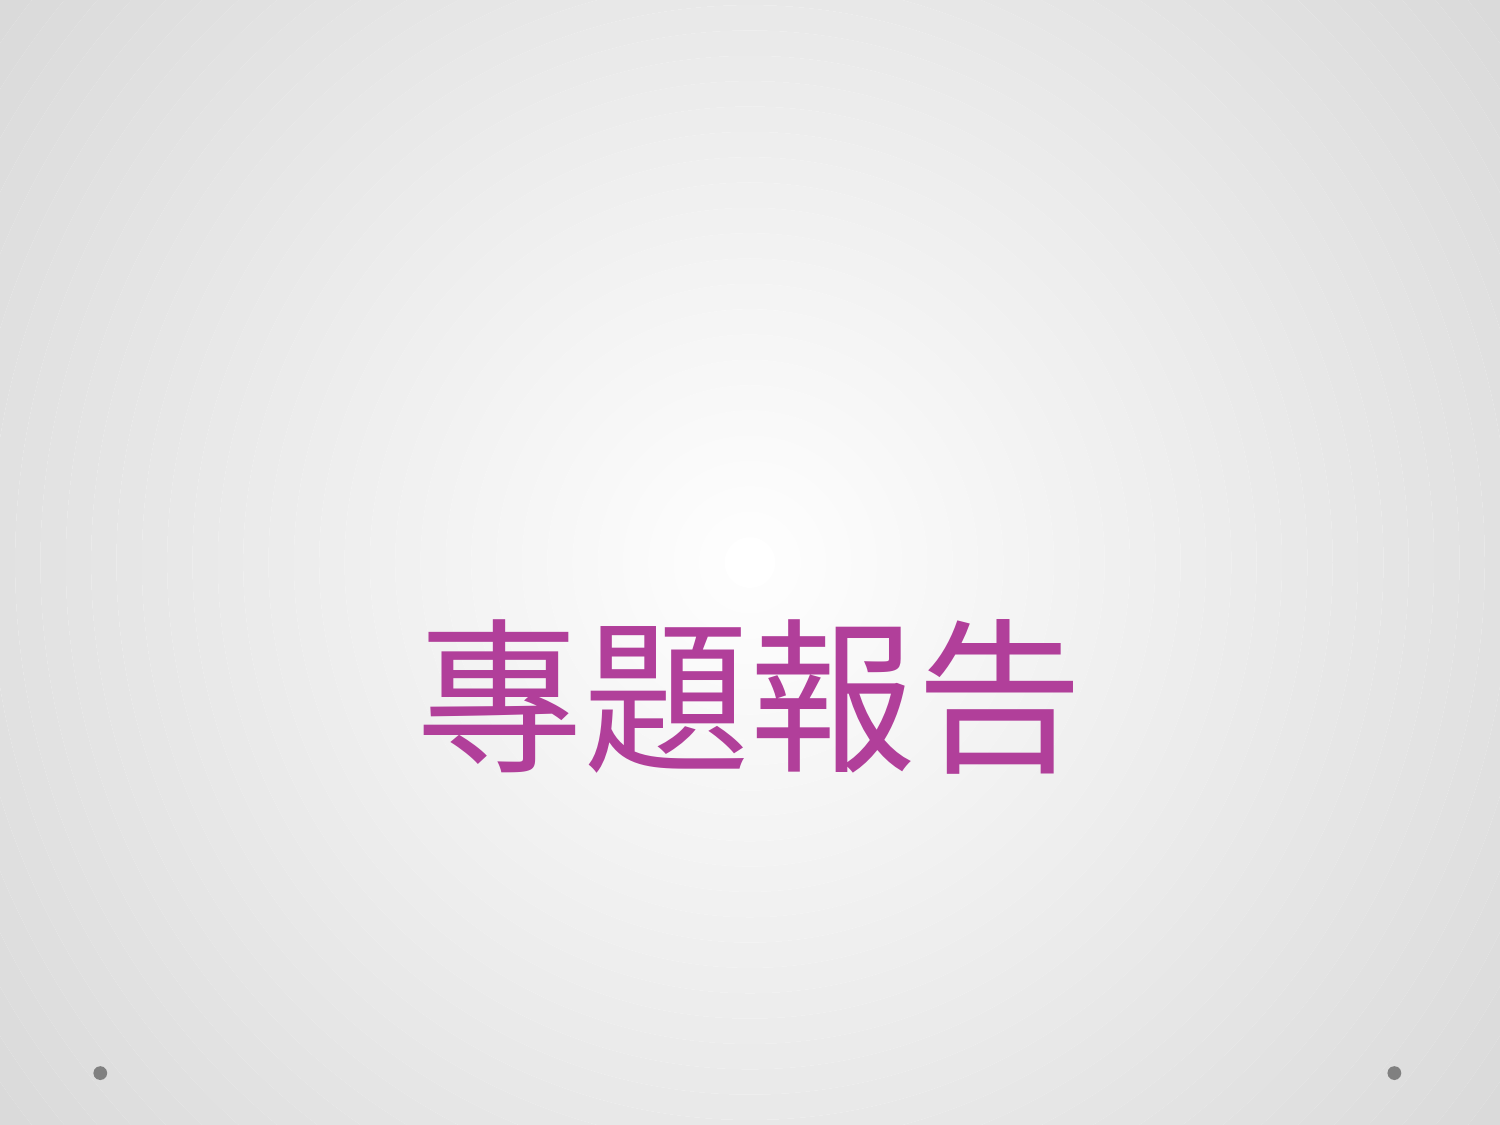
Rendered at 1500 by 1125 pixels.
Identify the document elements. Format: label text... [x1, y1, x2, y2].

title 專題報告 [112, 99, 1388, 800]
